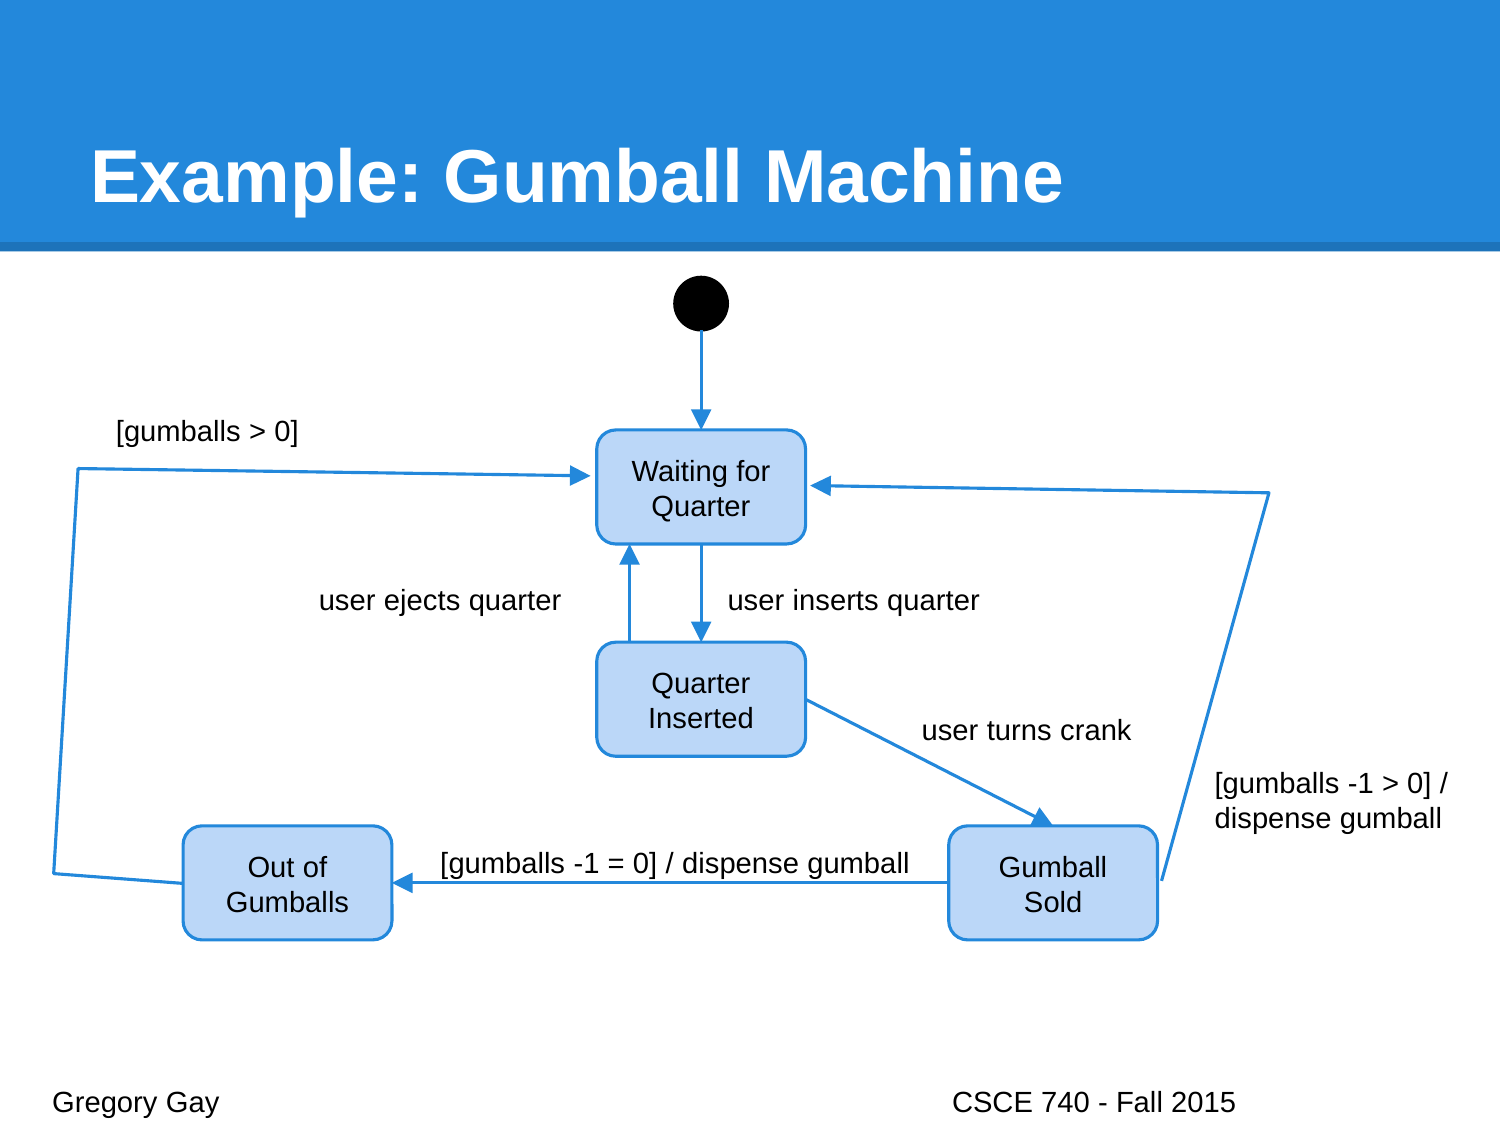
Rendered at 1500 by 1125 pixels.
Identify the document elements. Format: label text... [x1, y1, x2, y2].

title Example: Gumball Machine [75, 45, 1425, 233]
text_box user inserts quarter [712, 566, 928, 620]
text_box user ejects quarter [448, 566, 597, 620]
text_box [53, 465, 591, 884]
text_box Gregory Gay CSCE 740 - Fall 2015 11 [37, 1068, 1463, 1114]
text_box [gumballs -1 = 0] / dispense gumball [425, 829, 937, 882]
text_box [805, 699, 1054, 827]
text_box Quarter Inserted [596, 642, 806, 757]
text_box [gumballs -1 > 0] / dispense gumball [1199, 748, 1479, 802]
text_box [674, 277, 728, 330]
text_box [gumballs > 0] [100, 397, 457, 451]
text_box [810, 475, 1270, 881]
text_box Waiting for Quarter [596, 429, 806, 545]
text_box Gumball Sold [948, 825, 1158, 940]
text_box Out of Gumballs [183, 825, 392, 940]
